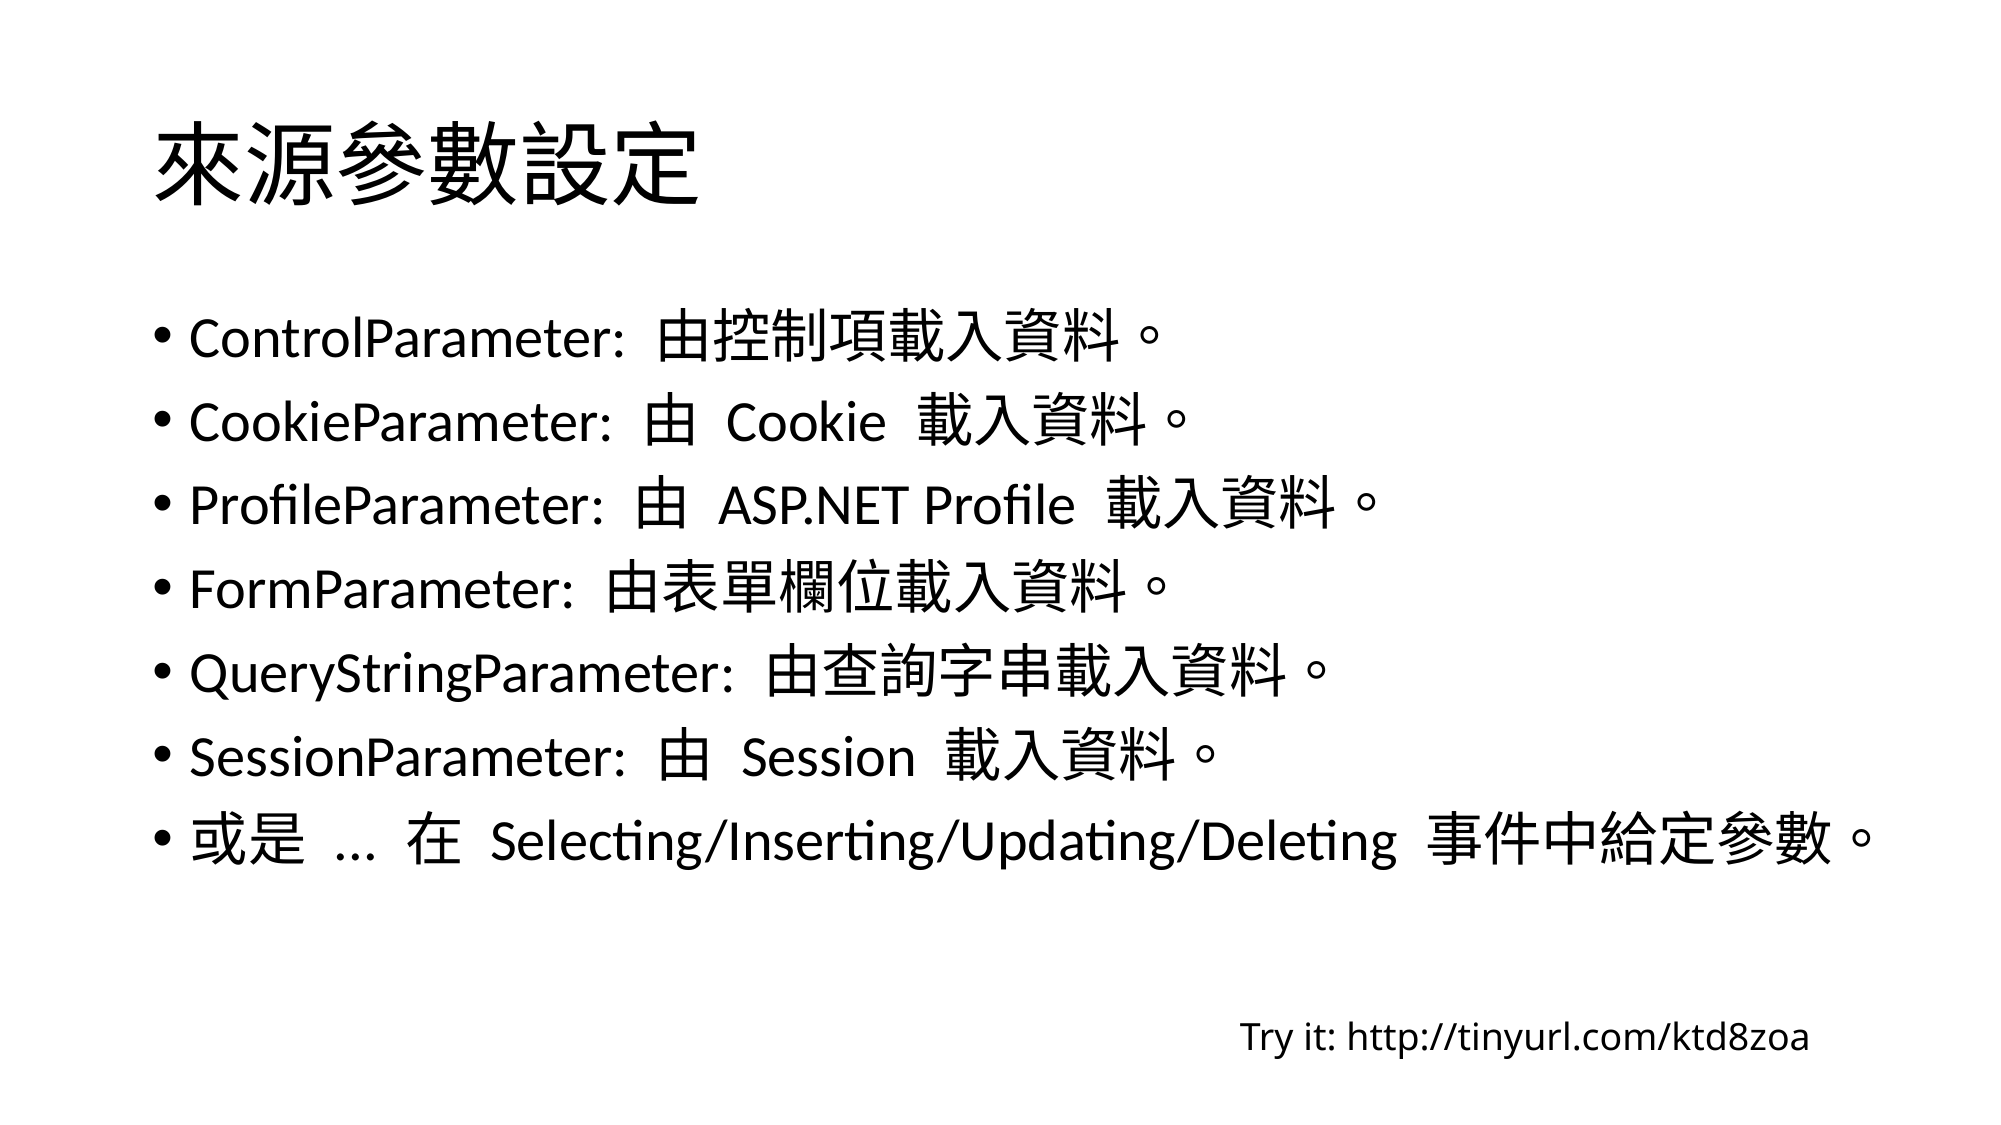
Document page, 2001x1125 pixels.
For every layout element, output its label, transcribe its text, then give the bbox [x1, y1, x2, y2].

list ControlParameter: 由控制項載入資料。 CookieParameter: 由 Cookie 載入資料。 ProfileParameter: 由 ASP.NET Profile 載入資料。 FormParameter: 由表單欄位載入資料。 QueryStringParameter: 由查詢字串載入資料。 SessionParameter: 由 Session 載入資料。 或是 ... 在 Selecting/Inserting/Updating/Deleting 事件中給定參數。 [137, 299, 1863, 1014]
text_box Try it: http://tinyurl.com/ktd8zoa [1225, 1005, 1827, 1065]
title 來源參數設定 [137, 59, 1863, 278]
